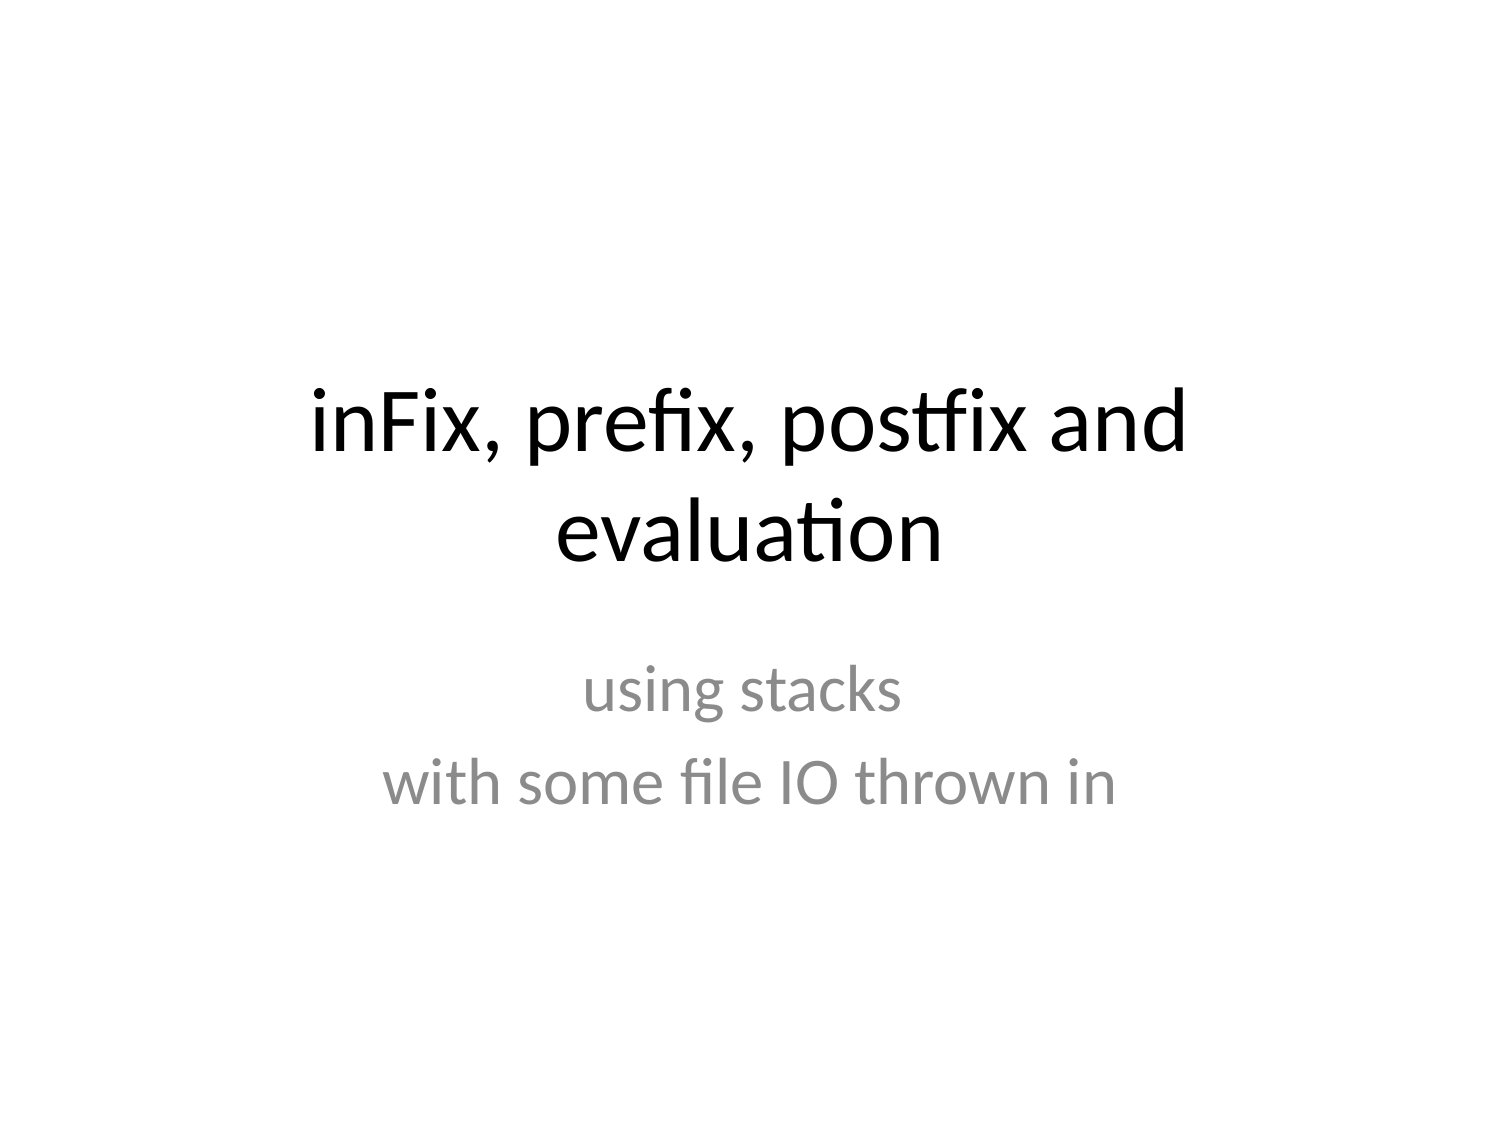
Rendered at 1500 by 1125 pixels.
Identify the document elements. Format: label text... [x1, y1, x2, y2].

subtitle using stacks with some file IO thrown in [225, 637, 1275, 925]
title inFix, prefix, postfix and evaluation [112, 349, 1388, 591]
